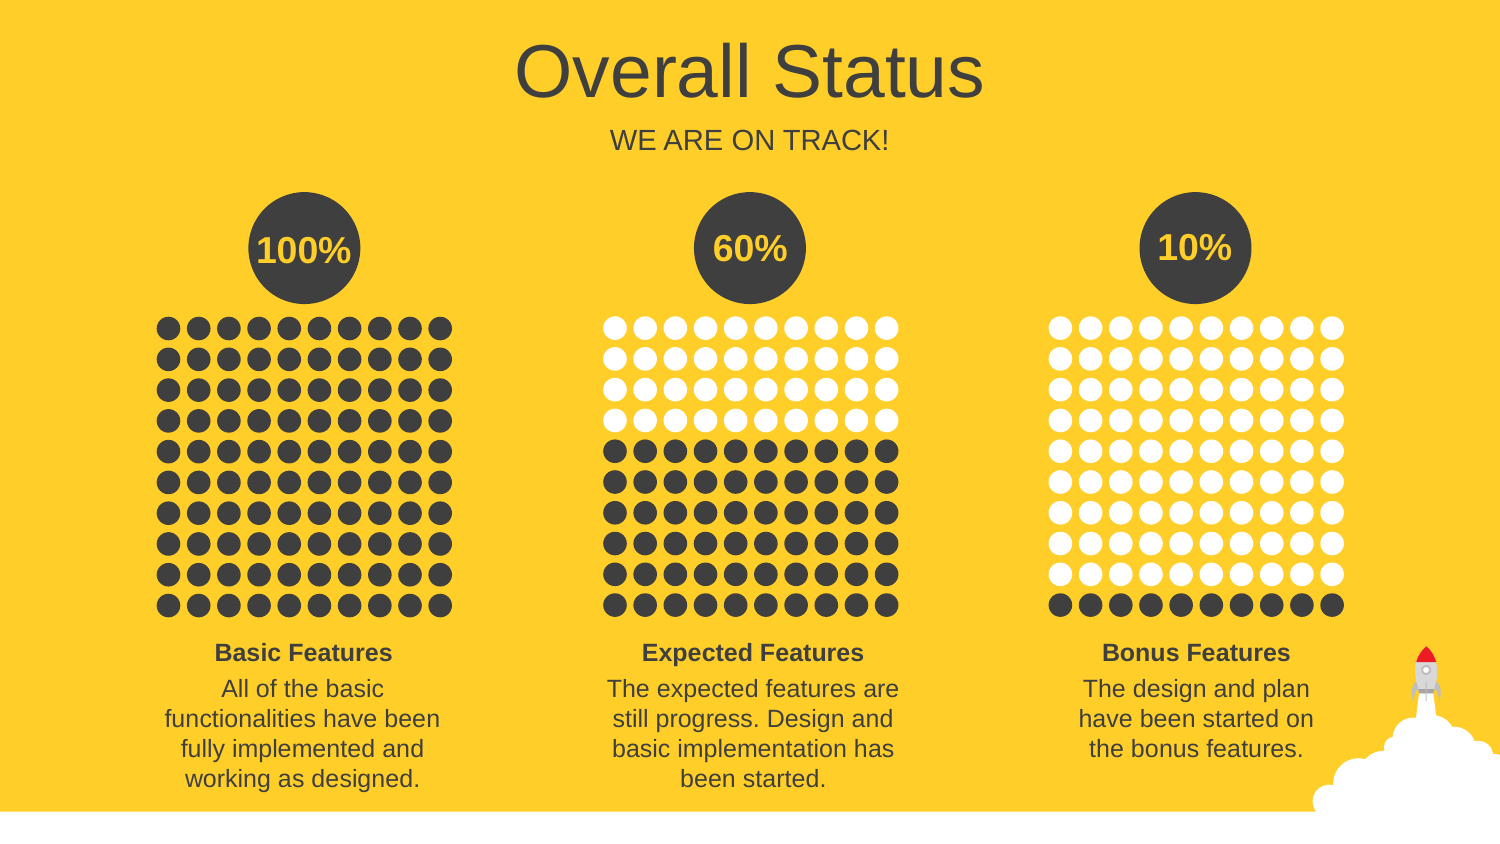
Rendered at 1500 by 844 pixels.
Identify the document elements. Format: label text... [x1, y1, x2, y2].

text_box [257, 279, 352, 305]
list Overall Status [0, 20, 1500, 114]
text_box [1150, 192, 1241, 215]
text_box 60% [695, 216, 805, 278]
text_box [602, 316, 899, 618]
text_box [571, 628, 936, 807]
text_box 10% [1140, 215, 1250, 276]
text_box [257, 192, 351, 217]
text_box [156, 316, 453, 618]
text_box [702, 278, 798, 305]
text_box [1146, 276, 1245, 305]
list WE ARE ON TRACK! [0, 114, 1500, 162]
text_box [1048, 316, 1345, 618]
text_box [704, 192, 796, 216]
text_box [1048, 628, 1346, 771]
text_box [147, 628, 459, 802]
text_box 100% [213, 217, 394, 279]
